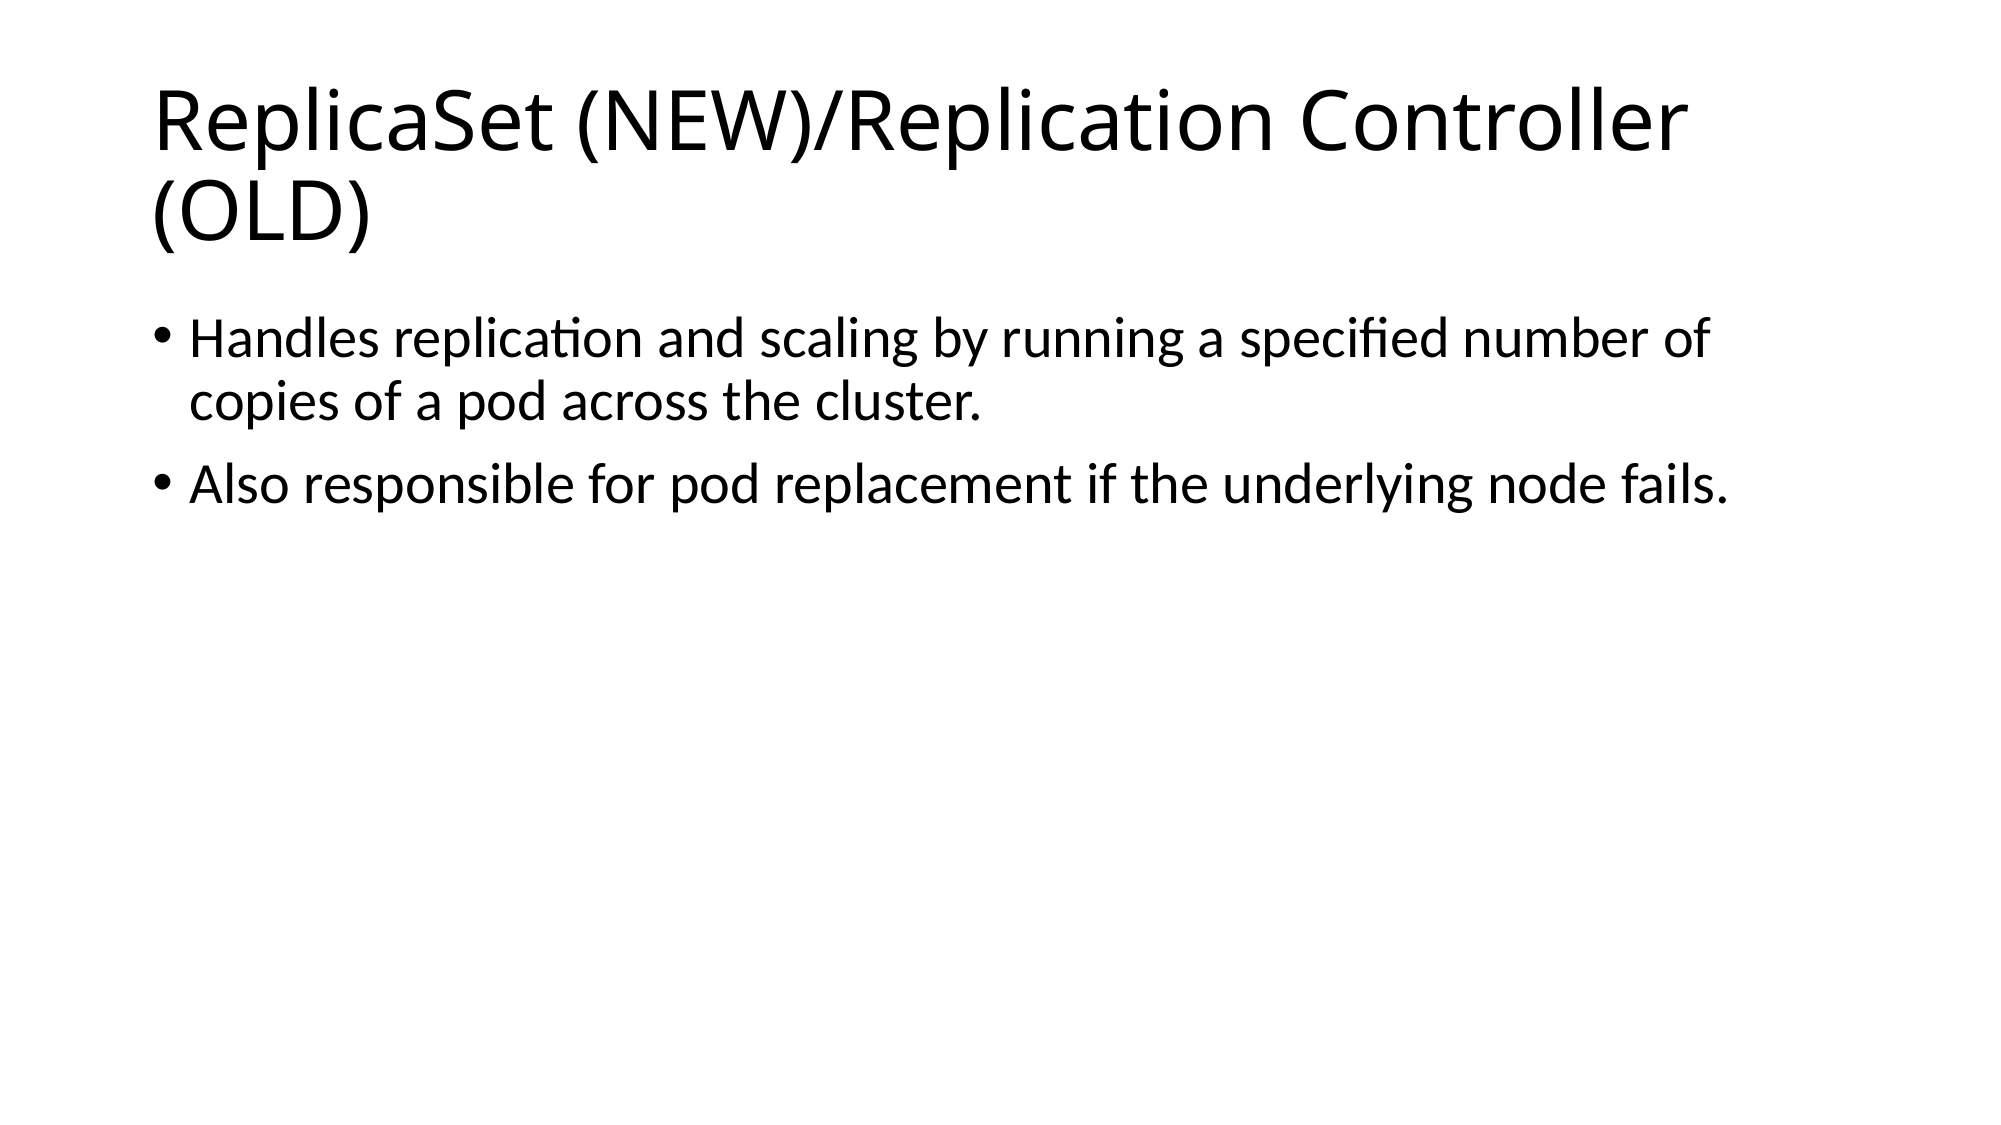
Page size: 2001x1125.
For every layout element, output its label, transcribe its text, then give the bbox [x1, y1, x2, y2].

list Handles replication and scaling by running a specified number of copies of a pod across the cluster. Also responsible for pod replacement if the underlying node fails. [137, 299, 1863, 1014]
title ReplicaSet (NEW)/Replication Controller (OLD) [137, 59, 1863, 278]
